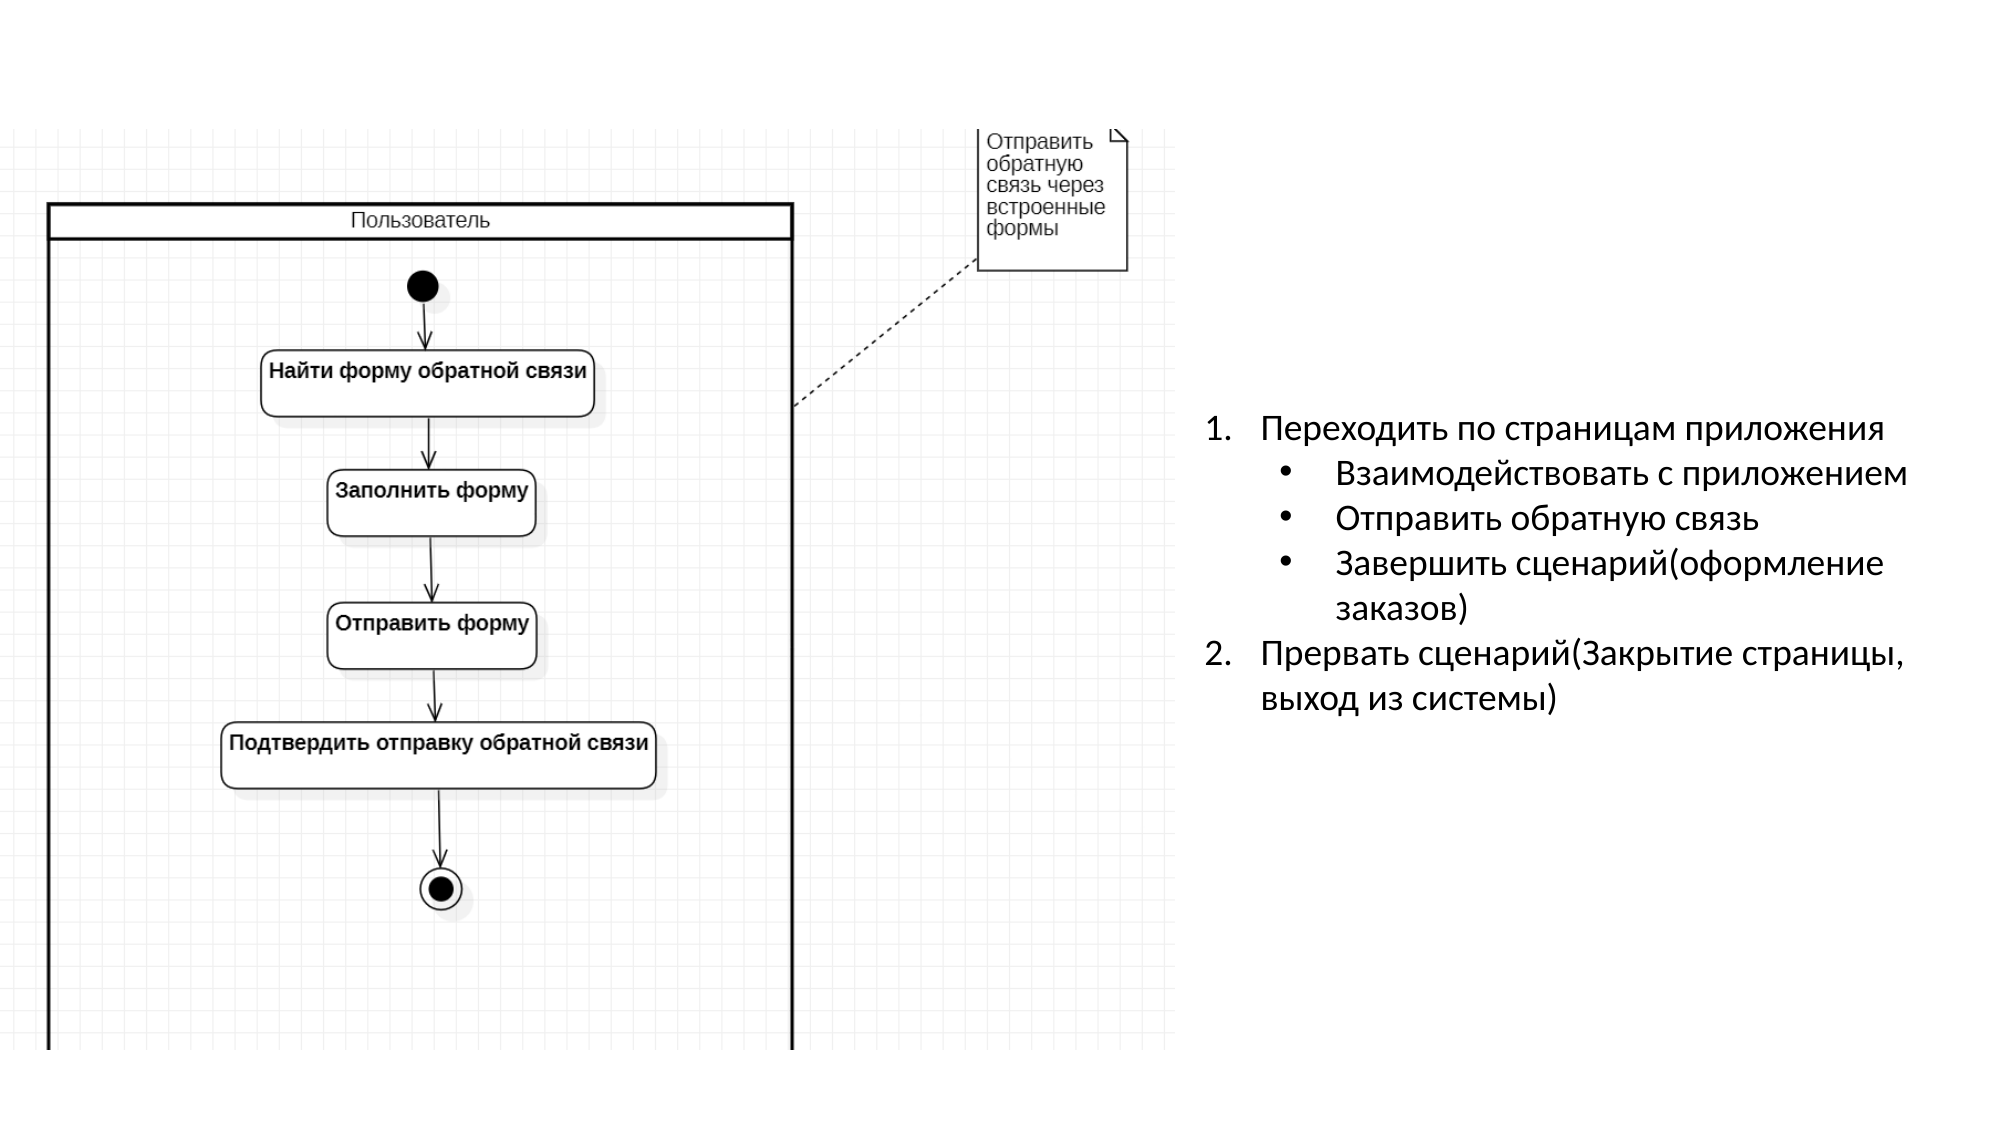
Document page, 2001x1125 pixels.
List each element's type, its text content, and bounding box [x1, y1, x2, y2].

picture [0, 129, 1175, 1050]
text_box Переходить по страницам приложения Взаимодействовать с приложением Отправить обратную связь Завершить сценарий(оформление заказов) Прервать сценарий(Закрытие страницы, выход из системы) [1189, 395, 1940, 726]
